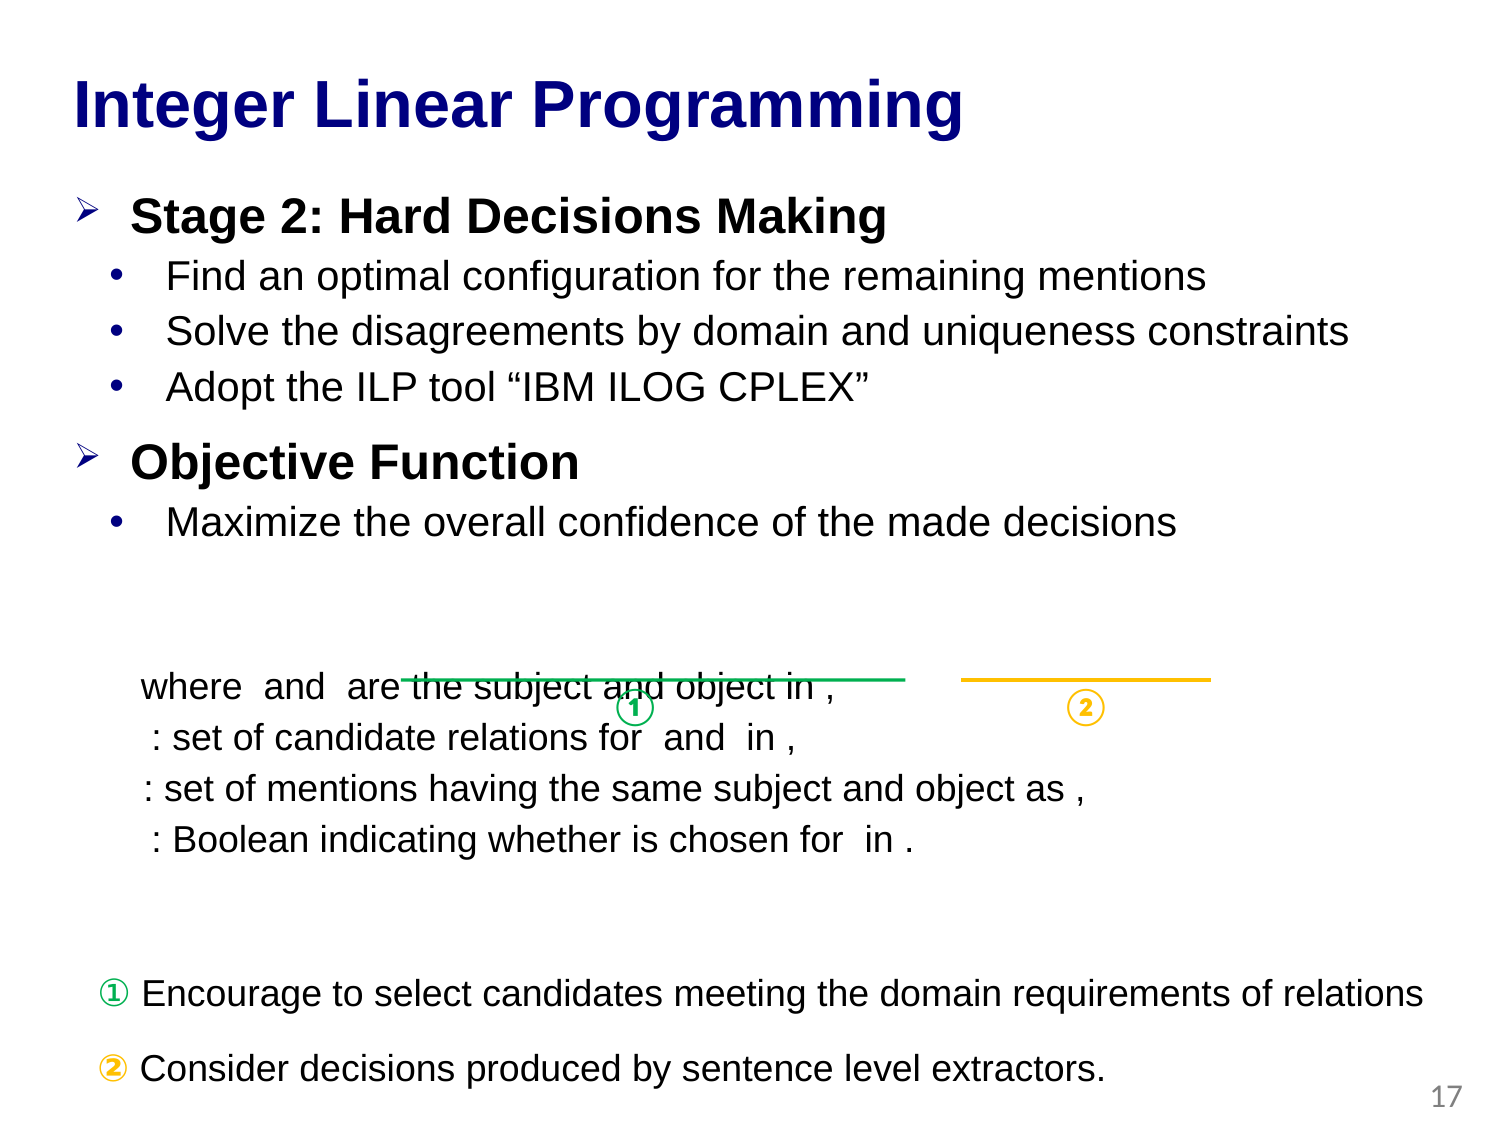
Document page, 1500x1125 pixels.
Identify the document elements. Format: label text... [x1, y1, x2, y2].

text_box ① Encourage to select candidates meeting the domain requirements of relations ② Consider decisions produced by sentence level extractors. [76, 952, 1475, 1099]
text_box ① [595, 681, 675, 735]
text_box Stage 2: Hard Decisions Making Find an optimal configuration for the remaining mentions Solve the disagreements by domain and uniqueness constraints Adopt the ILP tool “IBM ILOG CPLEX” [53, 182, 1406, 426]
text_box ② [1046, 681, 1126, 735]
title Integer Linear Programming [58, 31, 1475, 180]
slide_number 17 [1140, 1064, 1478, 1125]
text_box ① [595, 674, 675, 679]
text_box ② [1046, 674, 1126, 679]
